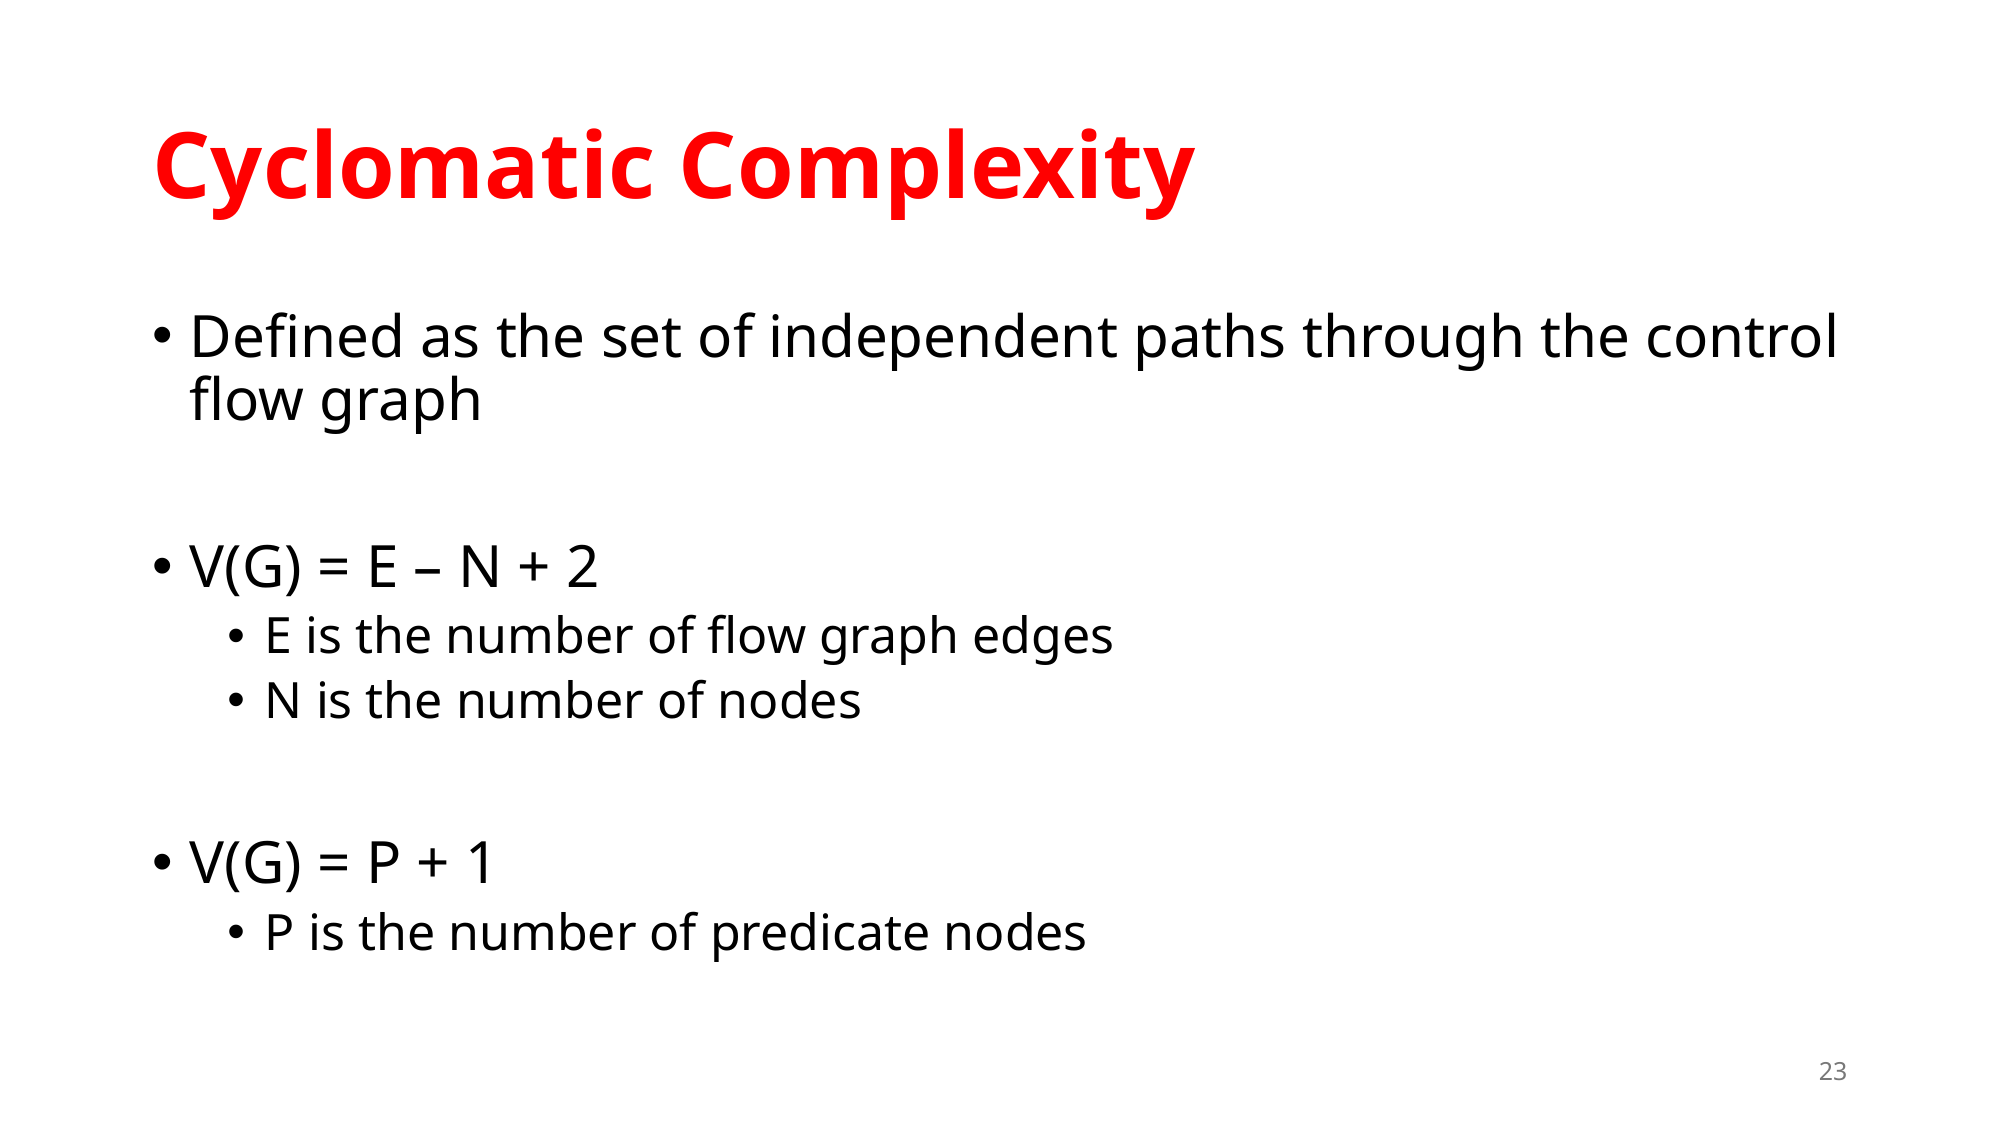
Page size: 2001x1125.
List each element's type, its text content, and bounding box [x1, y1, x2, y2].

list Defined as the set of independent paths through the control flow graph V(G) = E – N + 2 E is the number of flow graph edges N is the number of nodes V(G) = P + 1 P is the number of predicate nodes [137, 299, 1863, 1014]
title Cyclomatic Complexity [137, 59, 1863, 278]
slide_number 23 [1412, 1042, 1863, 1103]
